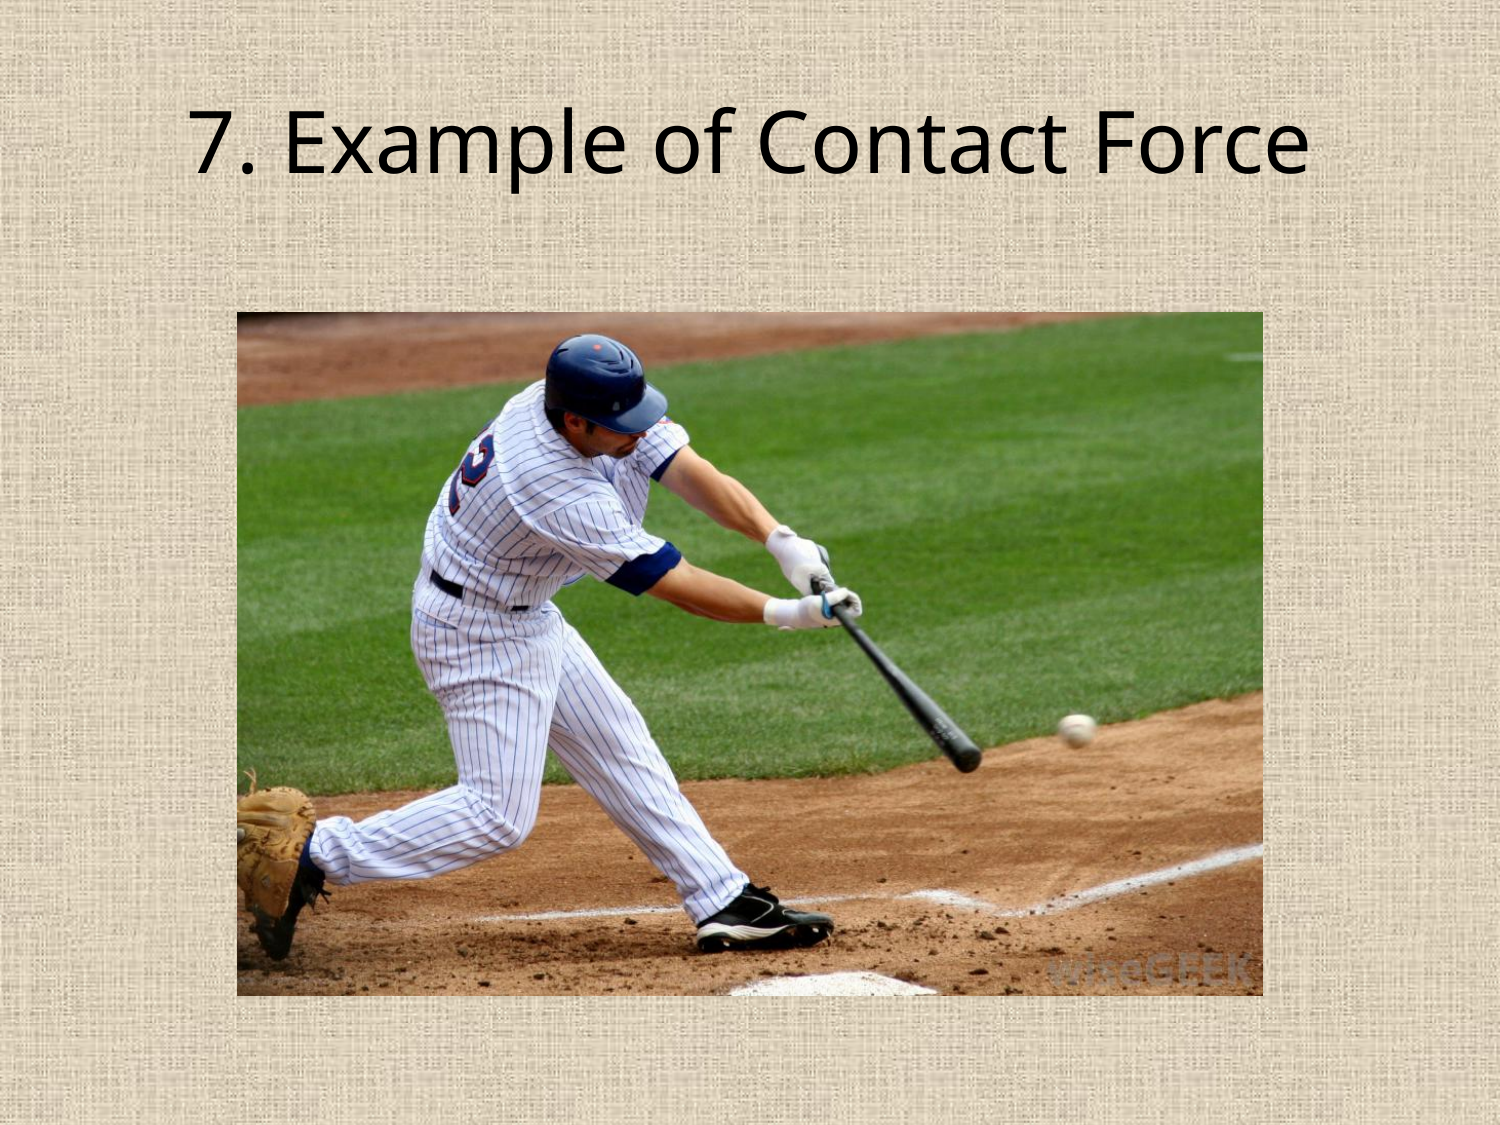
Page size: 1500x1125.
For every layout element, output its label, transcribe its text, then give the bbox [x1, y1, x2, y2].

picture [0, 0, 1500, 1125]
title 7. Example of Contact Force [75, 45, 1425, 233]
